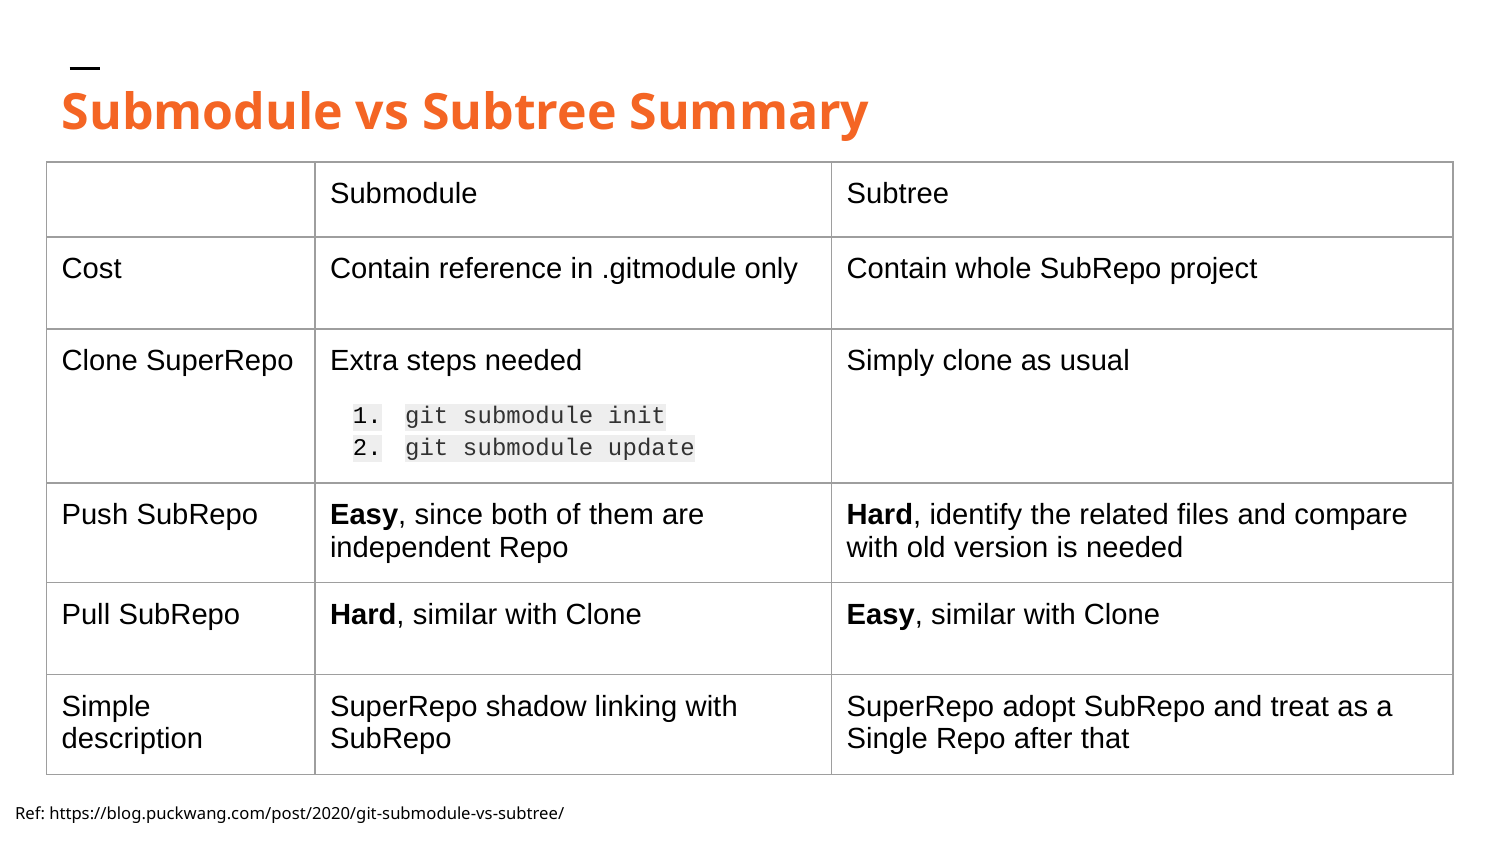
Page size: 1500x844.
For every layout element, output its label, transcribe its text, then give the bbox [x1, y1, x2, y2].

table_cell SuperRepo shadow linking with SubRepo [316, 675, 831, 774]
table_header [47, 163, 314, 236]
table_cell Cost [47, 238, 314, 328]
table_cell Easy, similar with Clone [832, 583, 1452, 674]
table_cell Simply clone as usual [832, 330, 1452, 482]
table_cell Simple description [47, 675, 314, 774]
table_cell Extra steps needed git submodule init git submodule update [316, 330, 831, 482]
table_cell Clone SuperRepo [47, 330, 314, 482]
table_cell Hard, similar with Clone [316, 583, 831, 674]
table_cell Push SubRepo [47, 484, 314, 582]
table_cell Contain whole SubRepo project [832, 238, 1452, 328]
table_cell Easy, since both of them are independent Repo [316, 484, 831, 582]
table_cell SuperRepo adopt SubRepo and treat as a Single Repo after that [832, 675, 1452, 774]
text_box Ref: https://blog.puckwang.com/post/2020/git-submodule-vs-subtree/ [0, 793, 851, 834]
table_cell Contain reference in .gitmodule only [316, 238, 831, 328]
title Submodule vs Subtree Summary [46, 30, 1454, 155]
table_header Submodule [316, 163, 831, 236]
table_cell Hard, identify the related files and compare with old version is needed [832, 484, 1452, 582]
table_cell Pull SubRepo [47, 583, 314, 674]
table_header Subtree [832, 163, 1452, 236]
